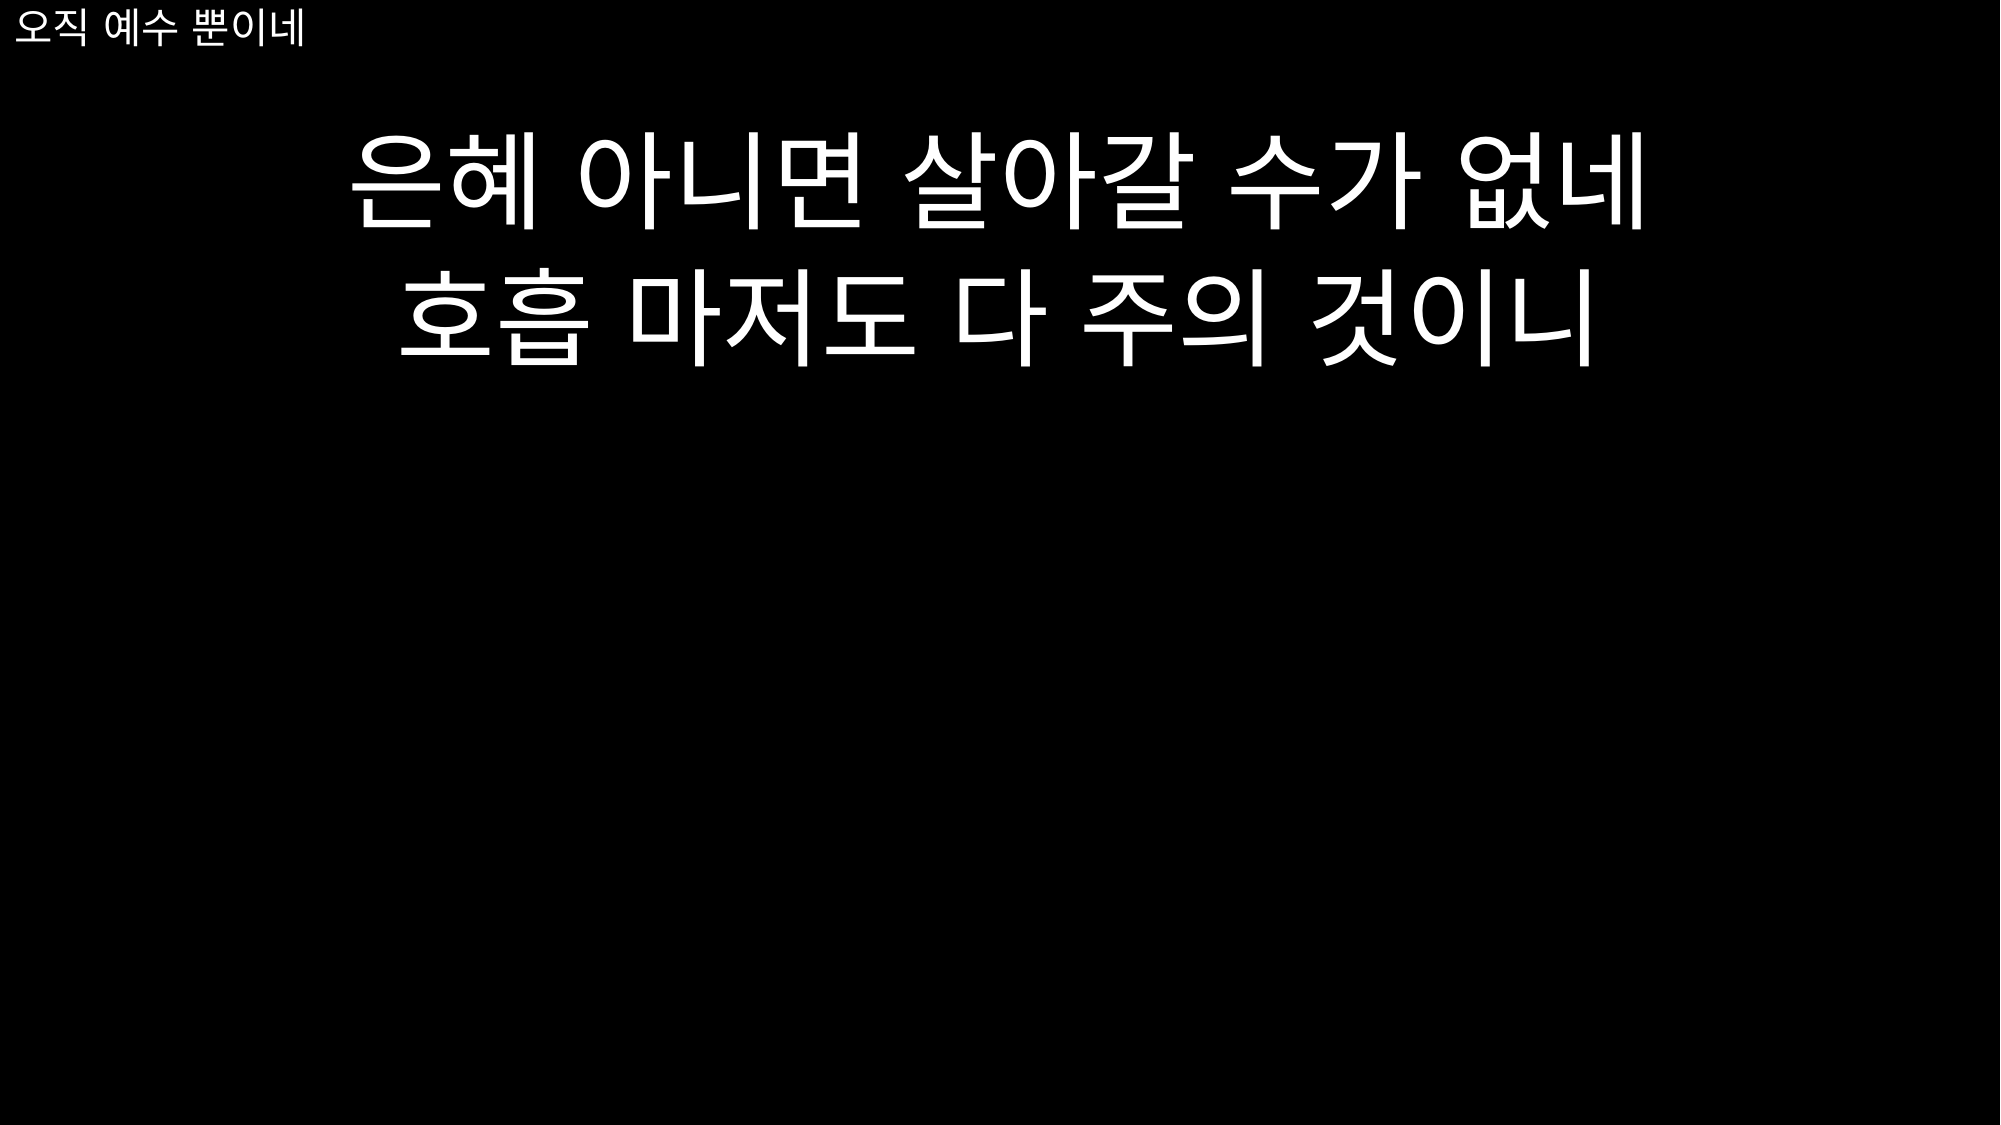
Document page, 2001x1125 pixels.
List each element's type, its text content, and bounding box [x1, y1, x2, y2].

subtitle 은혜 아니면 살아갈 수가 없네 호흡 마저도 다 주의 것이니 [0, 3, 2000, 781]
